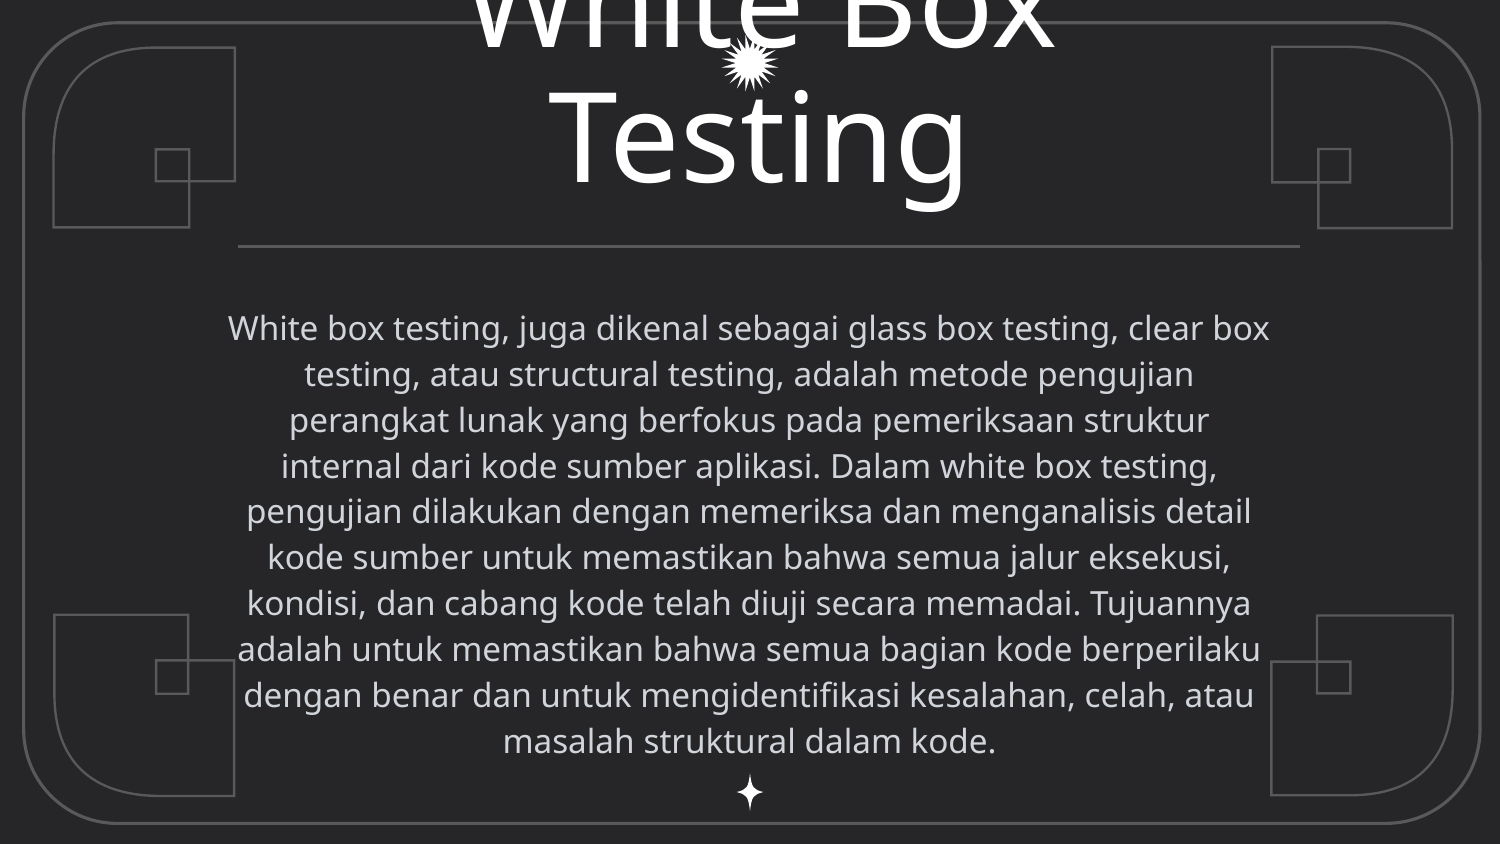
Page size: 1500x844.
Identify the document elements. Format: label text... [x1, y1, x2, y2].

subtitle White box testing, juga dikenal sebagai glass box testing, clear box testing, atau structural testing, adalah metode pengujian perangkat lunak yang berfokus pada pemeriksaan struktur internal dari kode sumber aplikasi. Dalam white box testing, pengujian dilakukan dengan memeriksa dan menganalisis detail kode sumber untuk memastikan bahwa semua jalur eksekusi, kondisi, dan cabang kode telah diuji secara memadai. Tujuannya adalah untuk memastikan bahwa semua bagian kode berperilaku dengan benar dan untuk mengidentifikasi kesalahan, celah, atau masalah struktural dalam kode. [210, 286, 1290, 368]
title White Box Testing [221, 50, 1300, 225]
